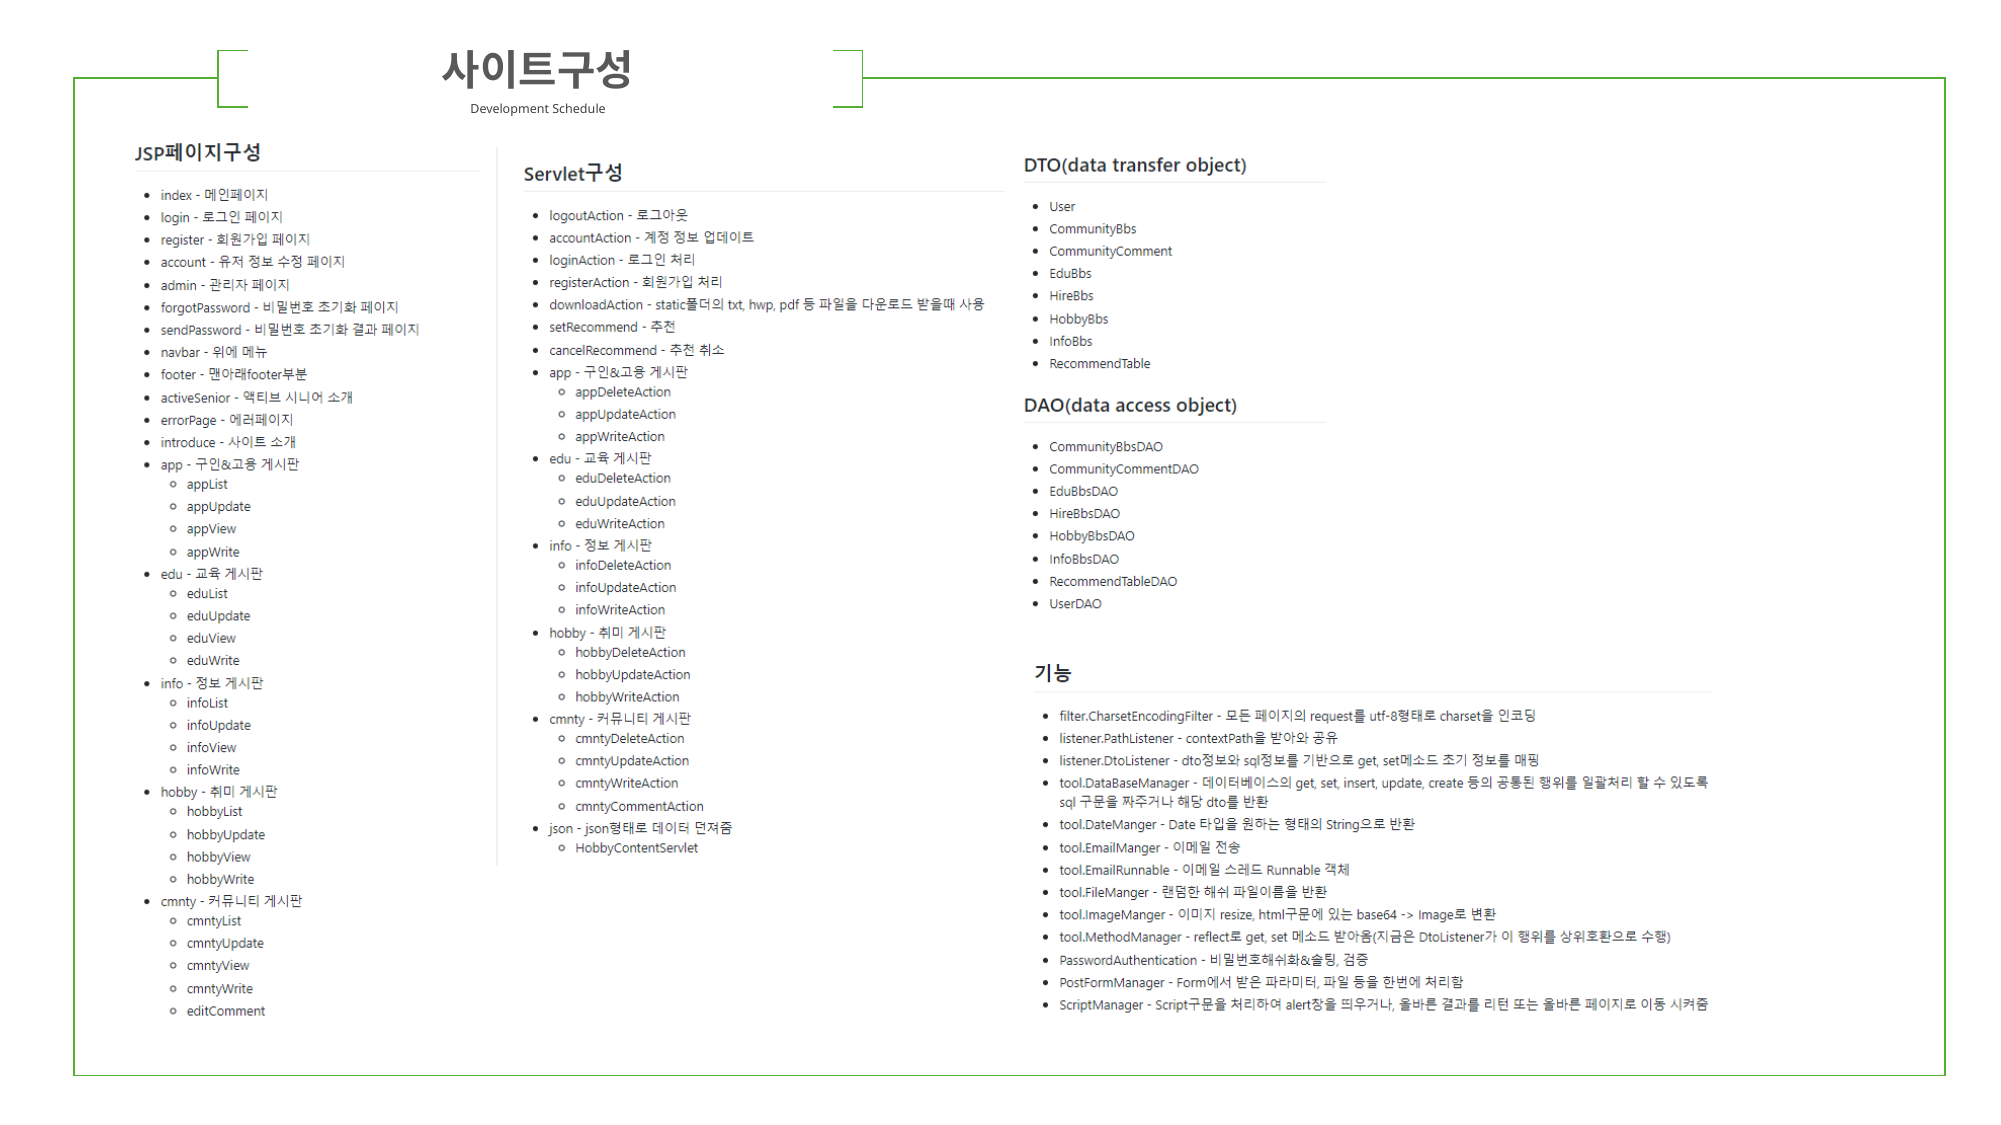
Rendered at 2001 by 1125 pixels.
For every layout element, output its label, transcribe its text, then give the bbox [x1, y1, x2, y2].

table_header [855, 51, 862, 106]
picture [118, 126, 1891, 1048]
text_box 사이트구성 Development Schedule [221, 11, 855, 124]
text_box [73, 77, 1946, 1076]
